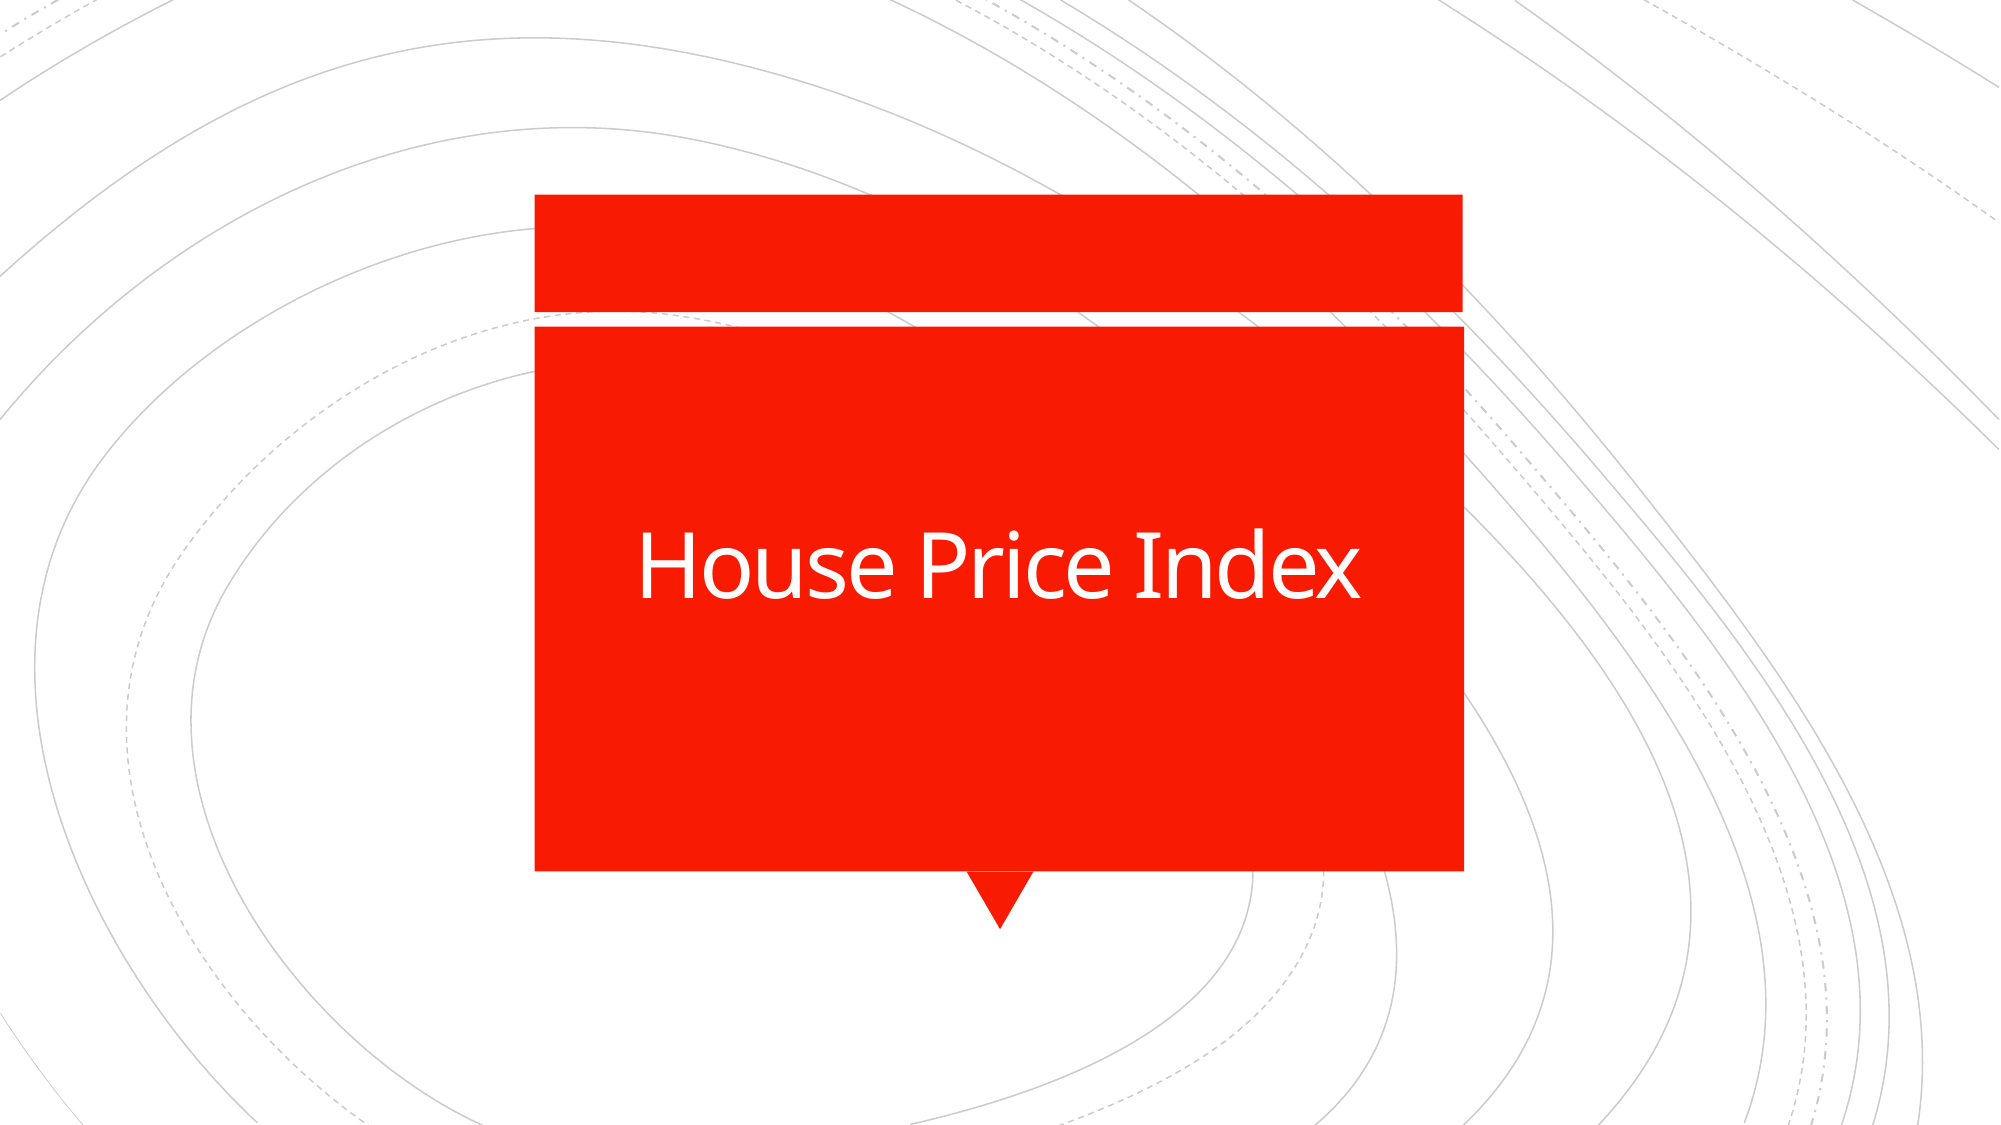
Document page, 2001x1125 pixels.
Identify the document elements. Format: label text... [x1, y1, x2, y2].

title House Price Index [548, 340, 1450, 618]
